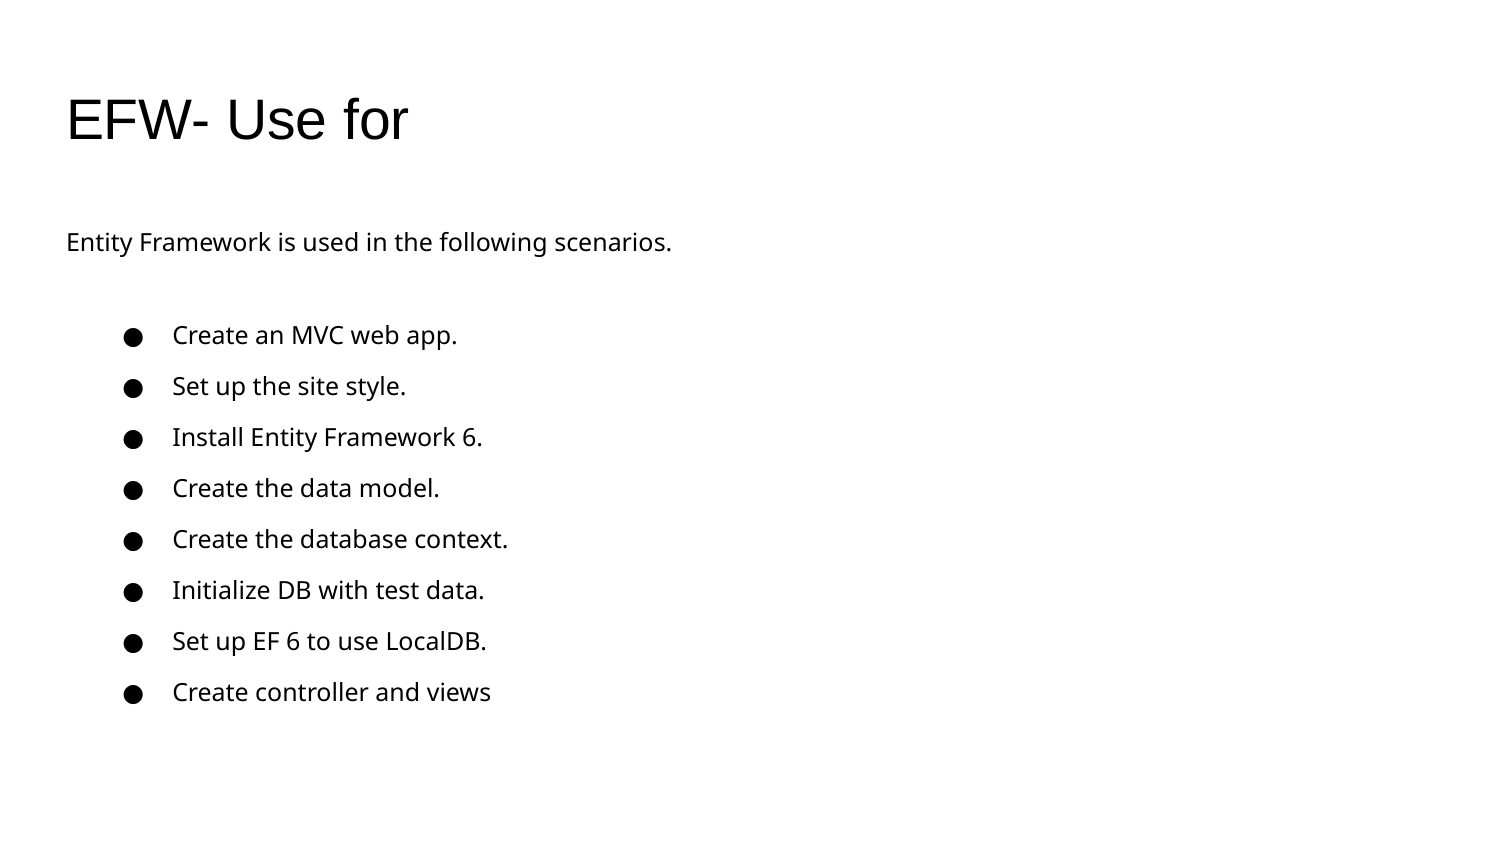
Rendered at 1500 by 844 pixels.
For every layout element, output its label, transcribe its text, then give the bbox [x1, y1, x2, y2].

title EFW- Use for [51, 72, 1449, 167]
list Entity Framework is used in the following scenarios. Create an MVC web app. Set up the site style. Install Entity Framework 6. Create the data model. Create the database context. Initialize DB with test data. Set up EF 6 to use LocalDB. Create controller and views [51, 189, 1449, 750]
